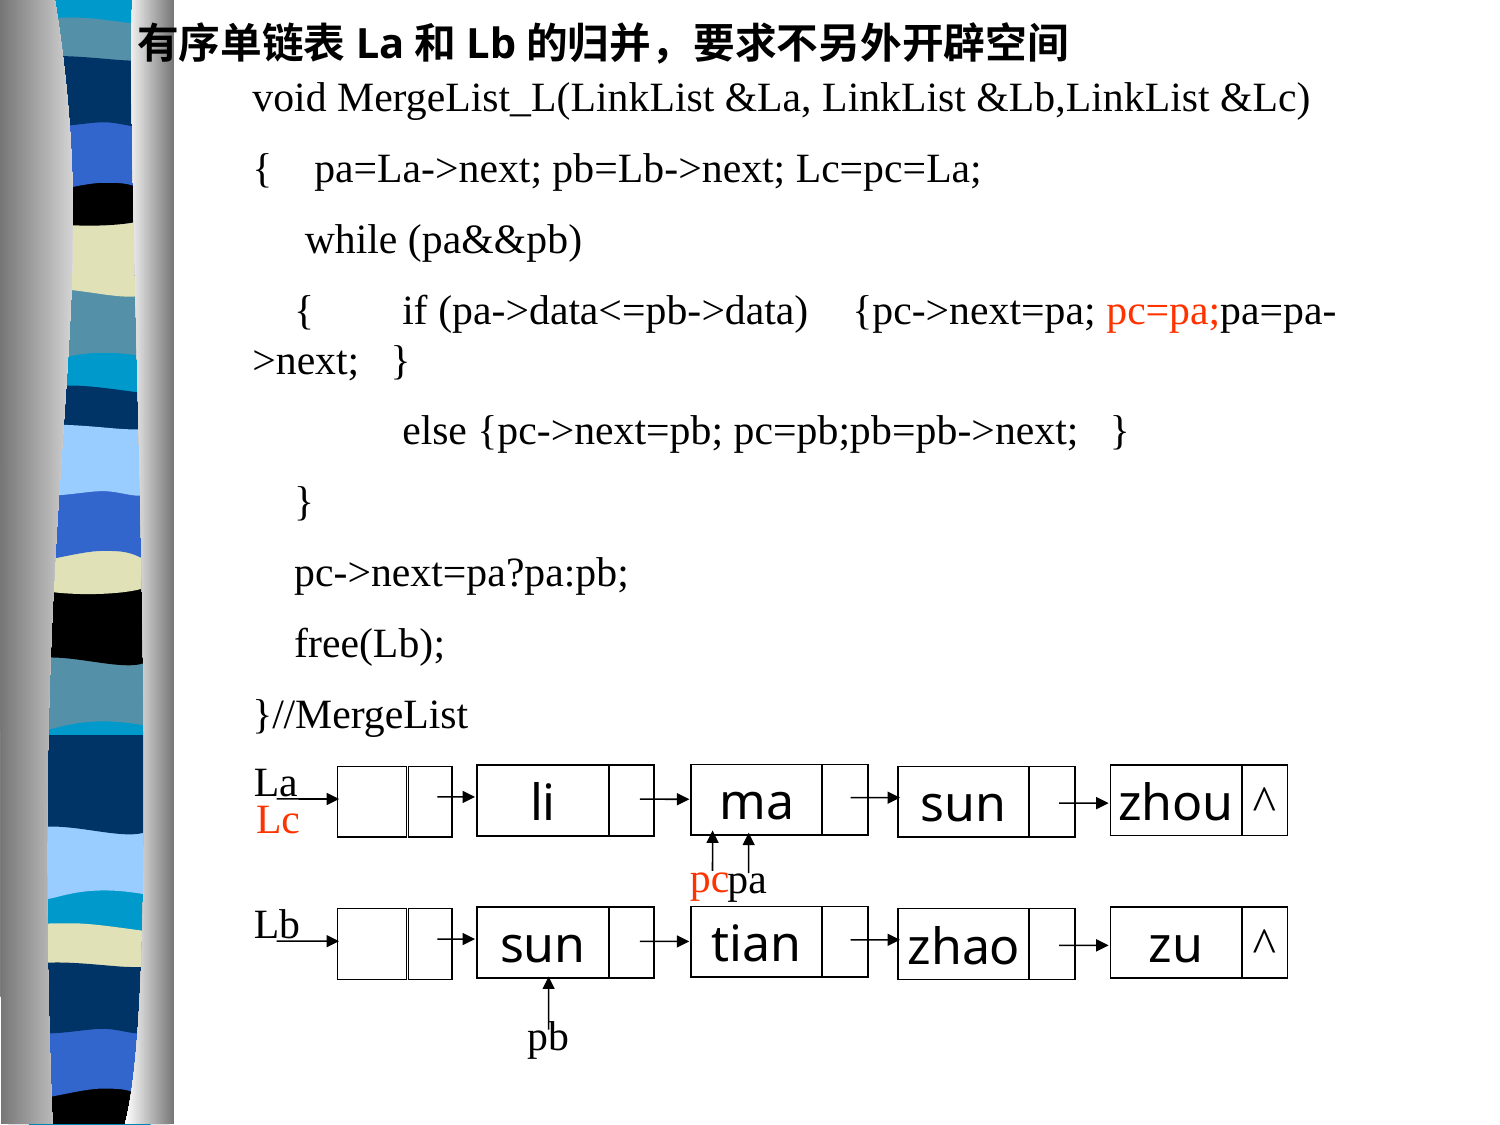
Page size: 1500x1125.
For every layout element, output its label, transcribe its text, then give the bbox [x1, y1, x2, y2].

text_box Lc [241, 784, 392, 850]
text_box [337, 908, 407, 980]
text_box ^ [1241, 907, 1288, 978]
text_box [437, 790, 475, 804]
text_box ma [690, 764, 822, 836]
text_box [822, 764, 868, 836]
text_box [408, 908, 453, 980]
text_box [1059, 939, 1109, 952]
text_box [639, 793, 690, 806]
text_box tian [690, 906, 822, 978]
text_box sun [897, 766, 1029, 838]
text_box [512, 976, 600, 1067]
text_box [608, 907, 655, 979]
text_box [1029, 766, 1075, 838]
text_box 有序单链表La和Lb的归并，要求不另外开辟空间 [122, 9, 1084, 75]
text_box [822, 906, 868, 978]
text_box void MergeList_L(LinkList &La, LinkList &Lb,LinkList &Lc) { pa=La->next; pb=Lb->next; Lc=pc=La; while (pa&&pb) { if (pa->data<=pb->data) {pc->next=pa; pc=pa;pa=pa->next; } else {pc->next=pb; pc=pb;pb=pb->next; } } pc->next=pa?pa:pb; free(Lb); }//MergeList [237, 62, 1500, 745]
text_box [850, 933, 901, 947]
text_box li [477, 765, 608, 836]
text_box La [238, 746, 389, 812]
text_box ^ [1241, 764, 1288, 836]
text_box [389, 766, 407, 838]
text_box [712, 832, 800, 910]
text_box [437, 932, 475, 946]
text_box zu [1110, 907, 1241, 978]
text_box [1029, 908, 1075, 980]
text_box sun [477, 907, 608, 979]
text_box [639, 935, 690, 948]
text_box zhao [897, 908, 1029, 980]
text_box zhou [1110, 764, 1241, 836]
text_box Lb [238, 889, 389, 954]
text_box [608, 765, 655, 836]
text_box [1059, 796, 1109, 810]
text_box [850, 791, 901, 804]
text_box [408, 766, 453, 838]
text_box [674, 830, 763, 909]
